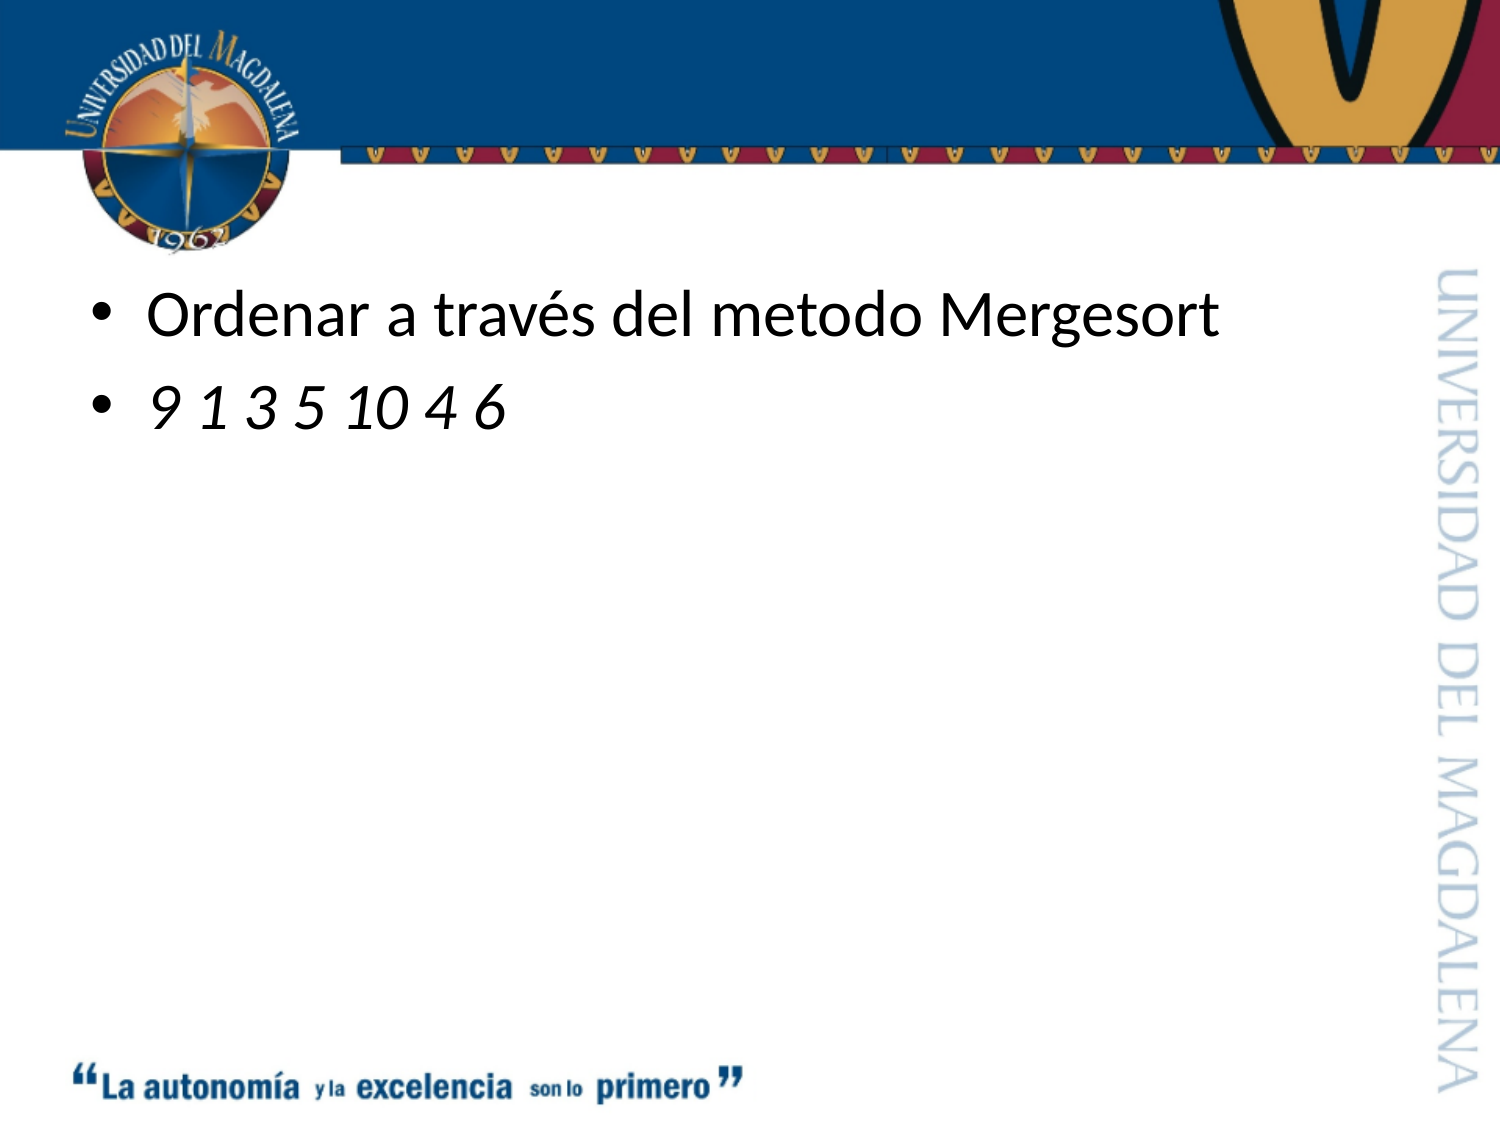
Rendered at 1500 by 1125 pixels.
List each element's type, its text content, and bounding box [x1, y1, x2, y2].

list Ordenar a través del metodo Mergesort 9 1 3 5 10 4 6 [75, 262, 1425, 1005]
picture [0, 0, 1500, 1125]
